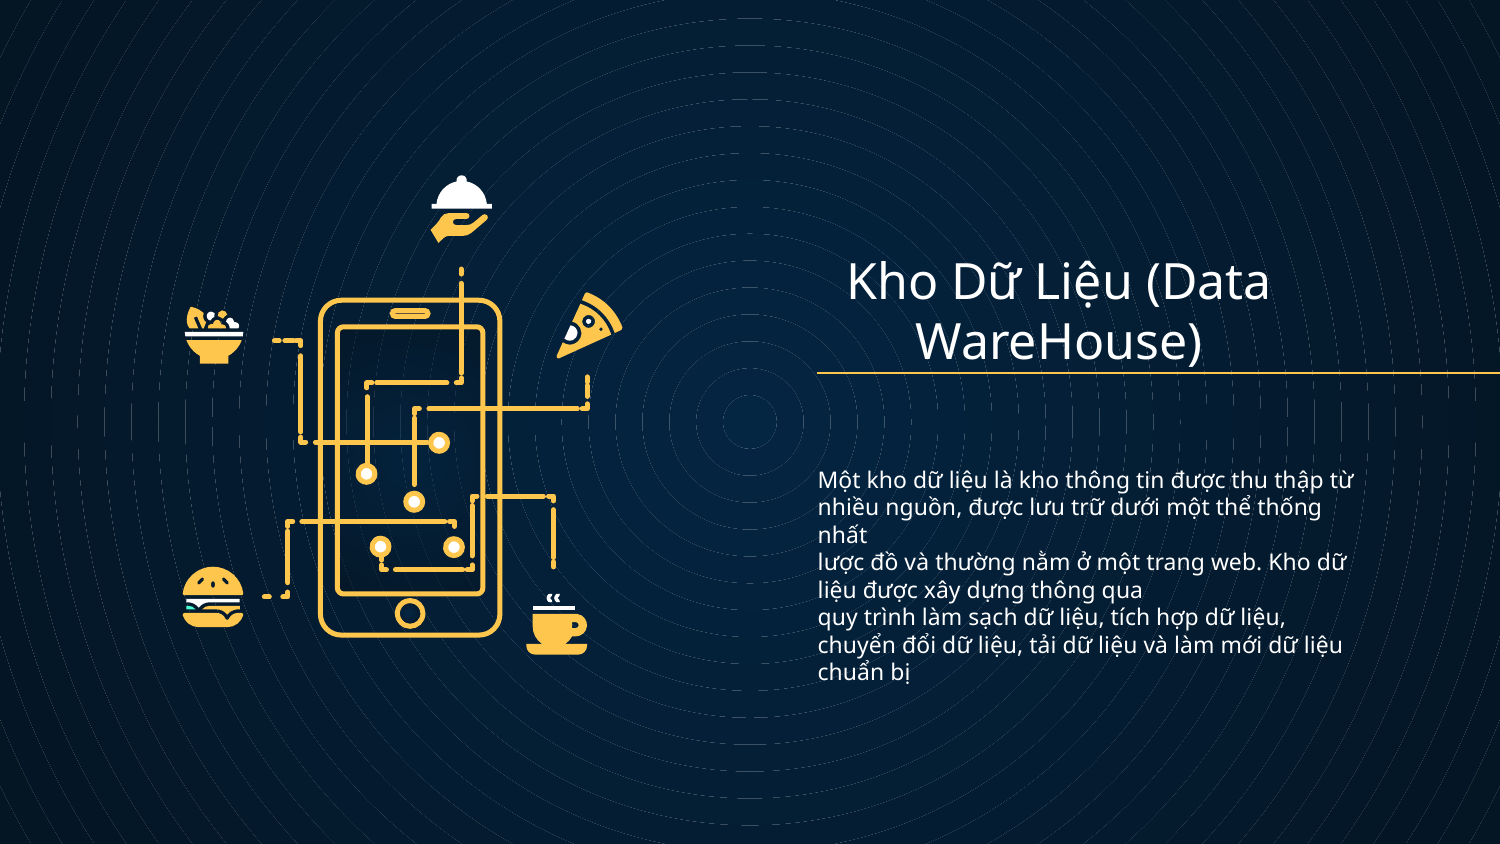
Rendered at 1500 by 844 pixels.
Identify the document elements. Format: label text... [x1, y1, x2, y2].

subtitle Một kho dữ liệu là kho thông tin được thu thập từ nhiều nguồn, được lưu trữ dưới một thể thống nhất lược đồ và thường nằm ở một trang web. Kho dữ liệu được xây dựng thông qua quy trình làm sạch dữ liệu, tích hợp dữ liệu, chuyển đổi dữ liệu, tải dữ liệu và làm mới dữ liệu chuẩn bị [802, 450, 1370, 684]
text_box [397, 600, 423, 627]
text_box [372, 538, 389, 556]
text_box [445, 538, 463, 556]
text_box [430, 434, 448, 452]
text_box [392, 310, 428, 317]
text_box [526, 593, 588, 655]
text_box [405, 493, 423, 511]
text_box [182, 566, 244, 628]
title Kho Dữ Liệu (Data WareHouse) [802, 285, 1316, 385]
text_box [337, 326, 483, 594]
text_box [358, 465, 375, 483]
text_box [184, 306, 244, 364]
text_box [555, 292, 624, 359]
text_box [430, 175, 492, 244]
